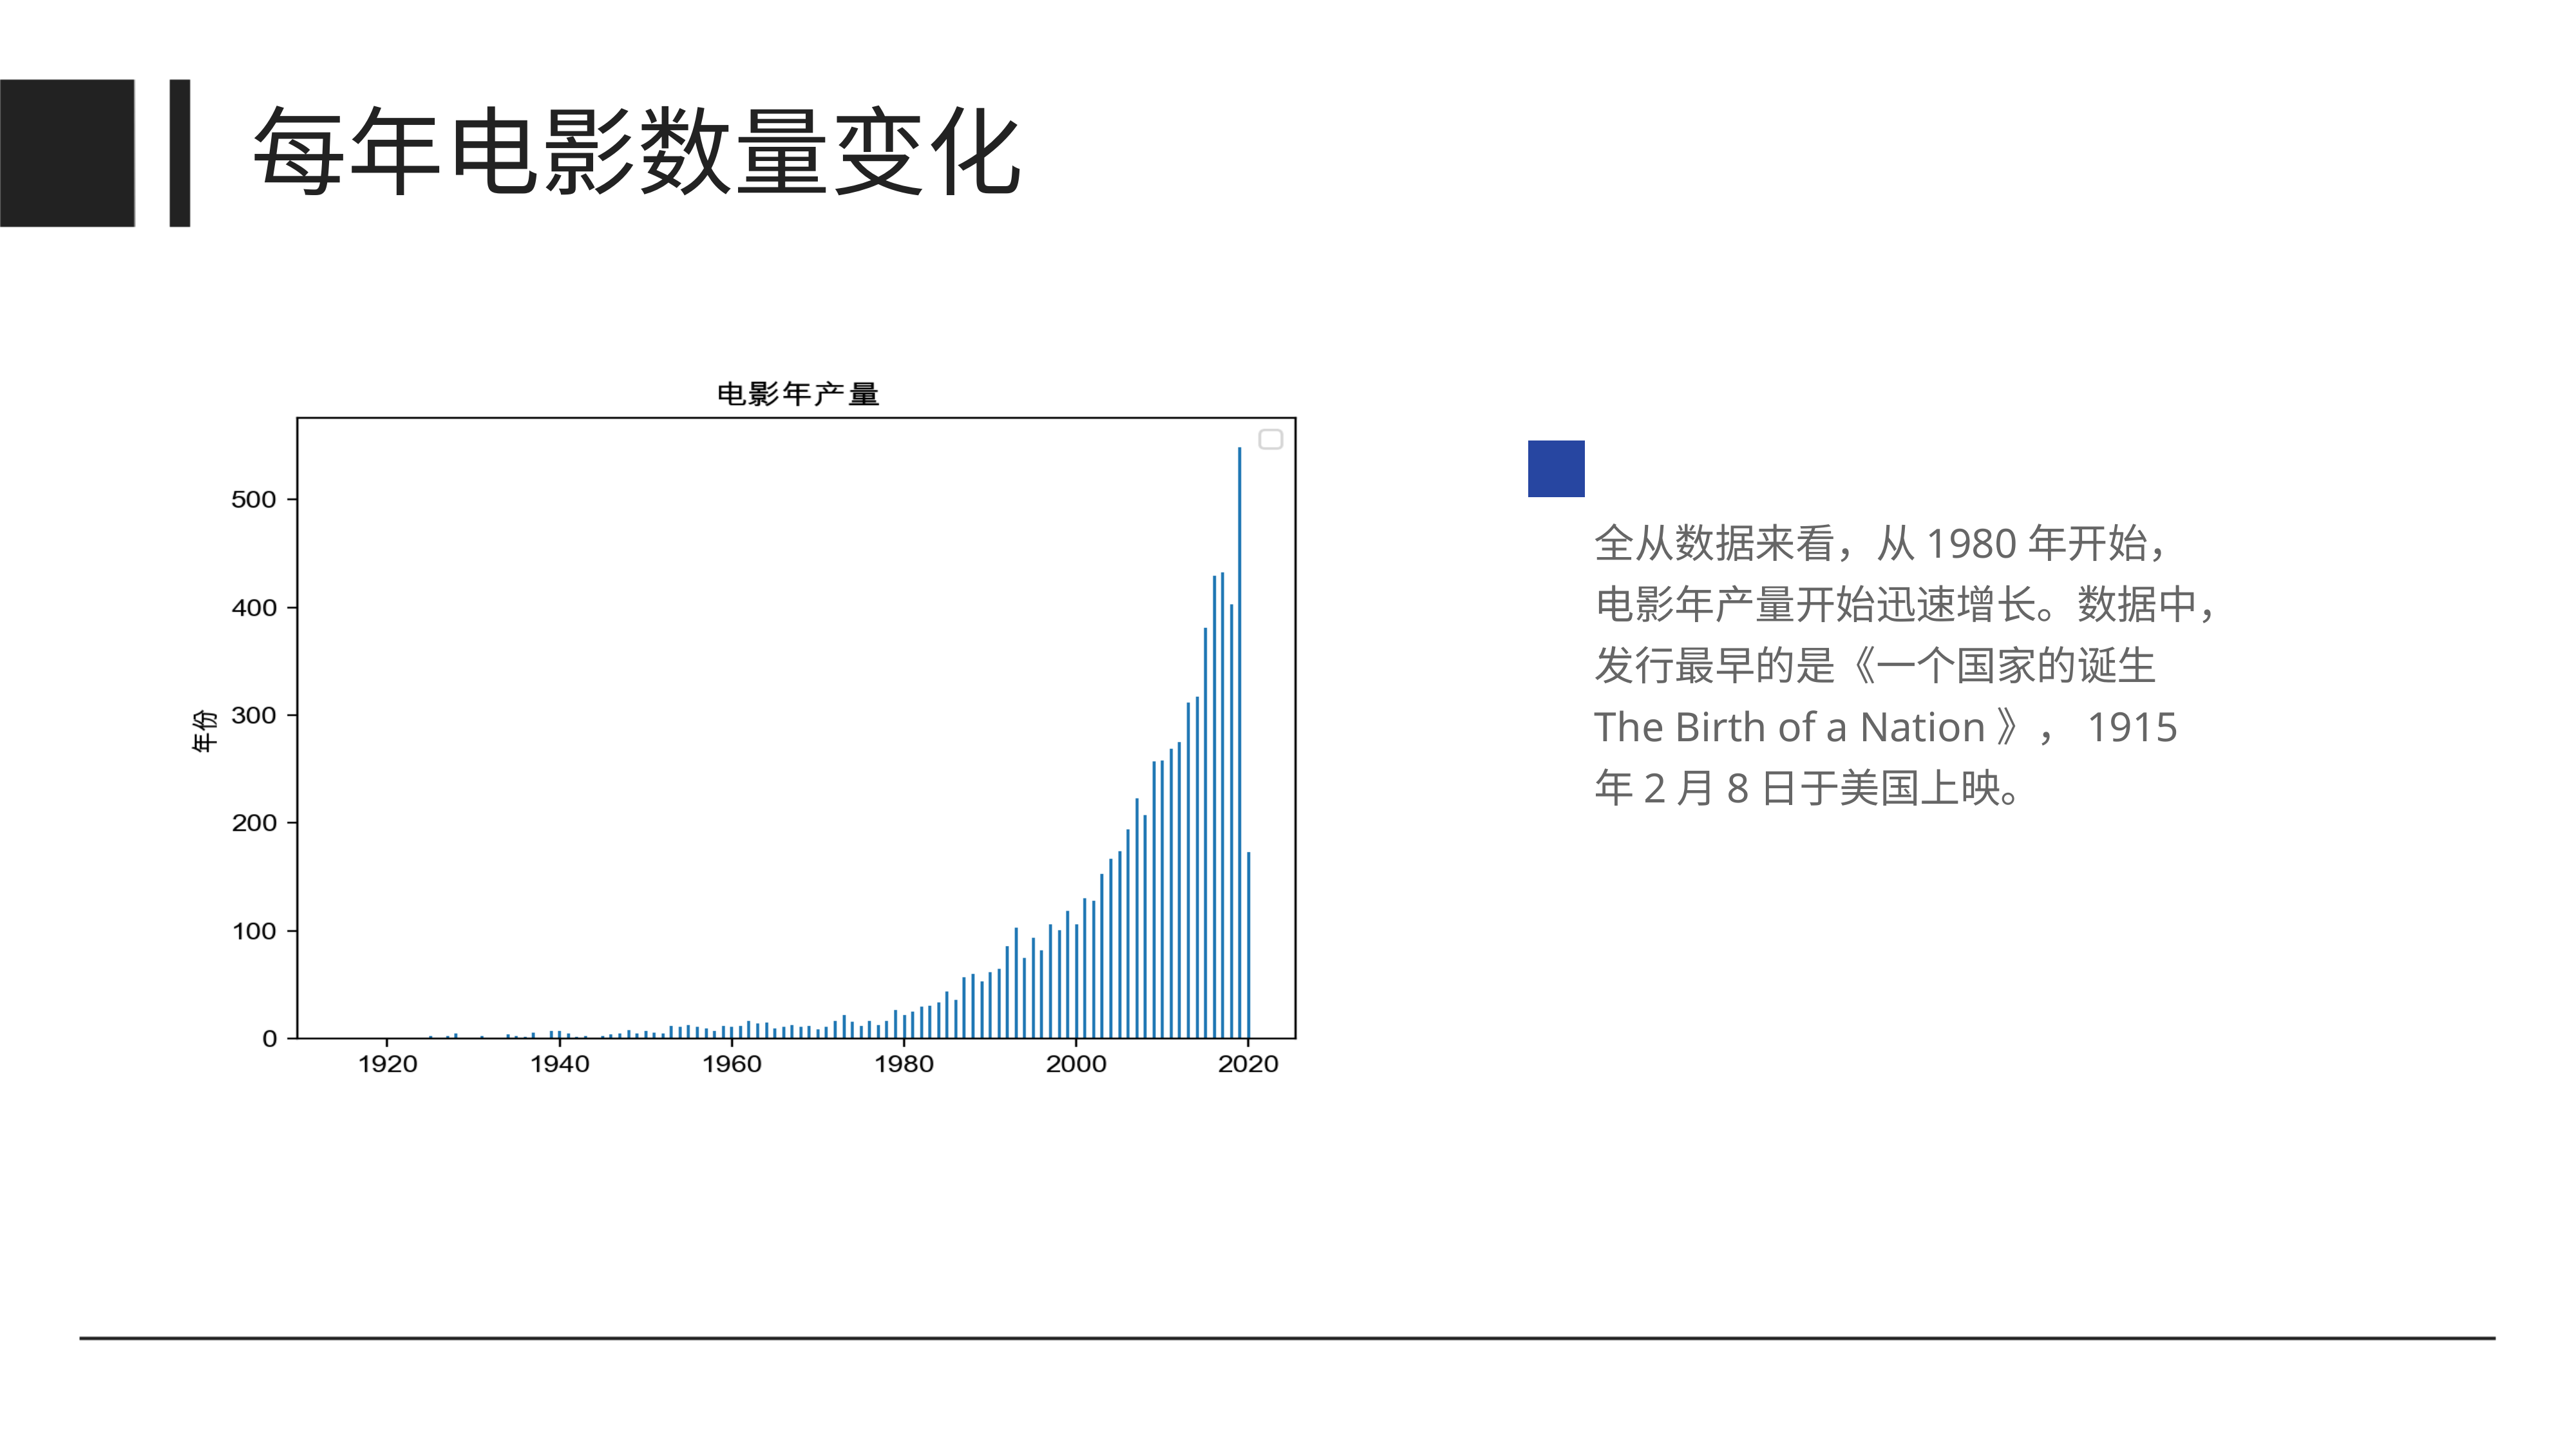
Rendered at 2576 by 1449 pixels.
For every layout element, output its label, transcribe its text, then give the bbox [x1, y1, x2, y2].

text_box 每年电影数量变化 [241, 86, 1356, 204]
picture [137, 321, 1425, 1128]
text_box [1528, 426, 2237, 1070]
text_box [0, 77, 194, 229]
picture [79, 1336, 2497, 1342]
